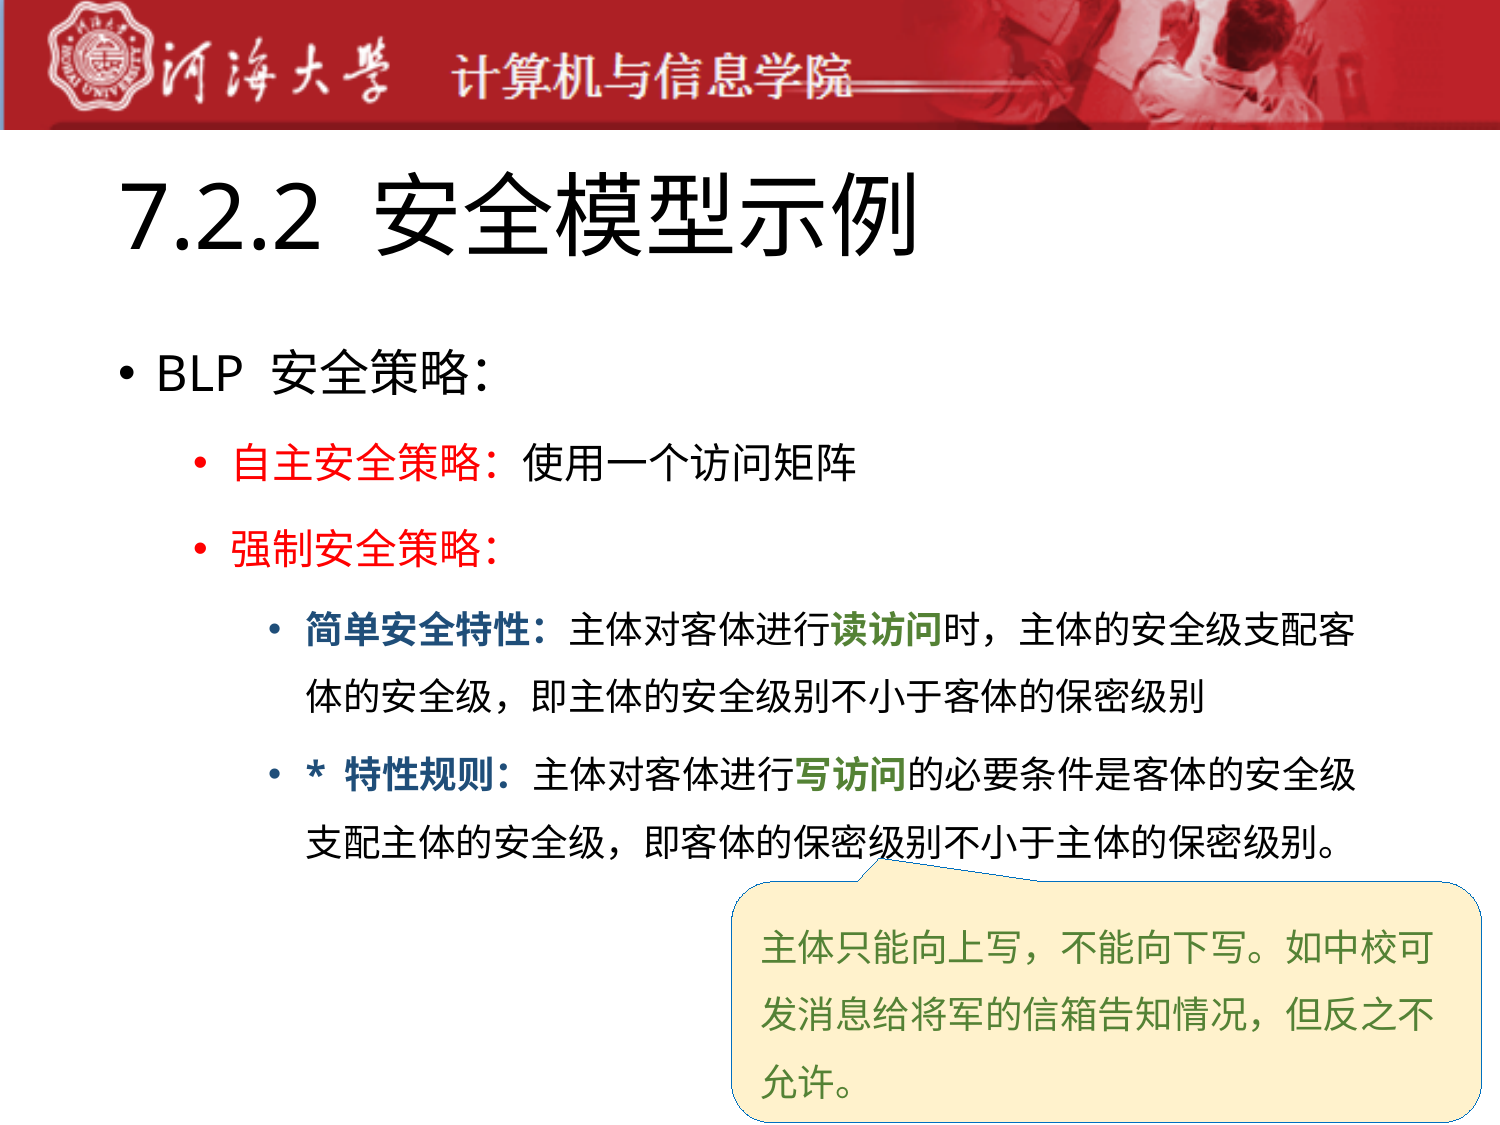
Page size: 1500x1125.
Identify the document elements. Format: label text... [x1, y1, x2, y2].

title 7.2.2 安全模型示例 [103, 59, 1397, 278]
text_box 主体只能向上写，不能向下写。如中校可发消息给将军的信箱告知情况，但反之不允许。 [731, 858, 1482, 1123]
picture [0, 0, 1500, 130]
list BLP 安全策略： 自主安全策略：使用一个访问矩阵 强制安全策略： 简单安全特性：主体对客体进行读访问时，主体的安全级支配客体的安全级，即主体的安全级别不小于客体的保密级别 * 特性规则：主体对客体进行写访问的必要条件是客体的安全级支配主体的安全级，即客体的保密级别不小于主体的保密级别。 [103, 304, 1397, 1019]
